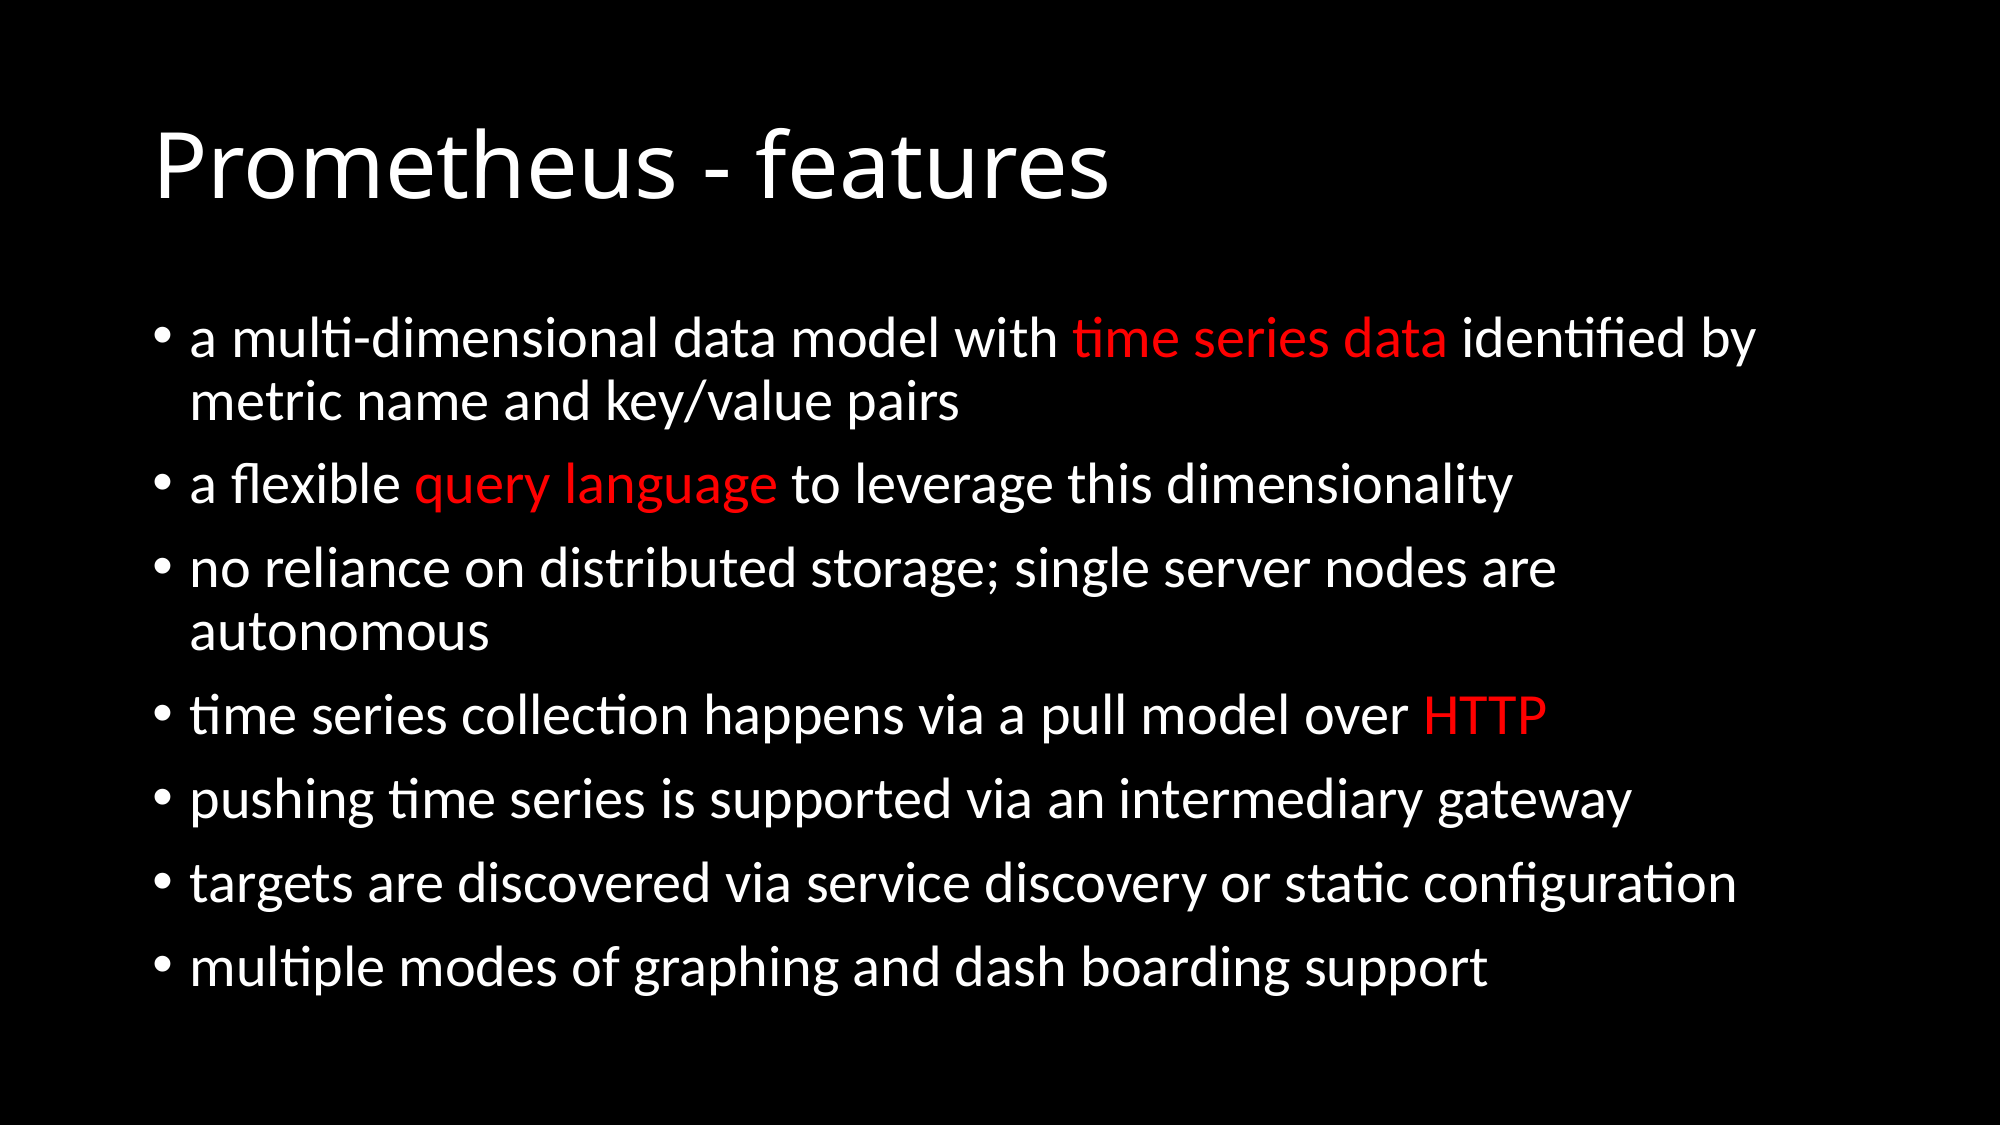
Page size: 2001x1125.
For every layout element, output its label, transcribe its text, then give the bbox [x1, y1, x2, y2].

title Prometheus - features [137, 59, 1863, 278]
list a multi-dimensional data model with time series data identified by metric name and key/value pairs a flexible query language to leverage this dimensionality no reliance on distributed storage; single server nodes are autonomous time series collection happens via a pull model over HTTP pushing time series is supported via an intermediary gateway targets are discovered via service discovery or static configuration multiple modes of graphing and dash boarding support [137, 299, 1863, 1014]
